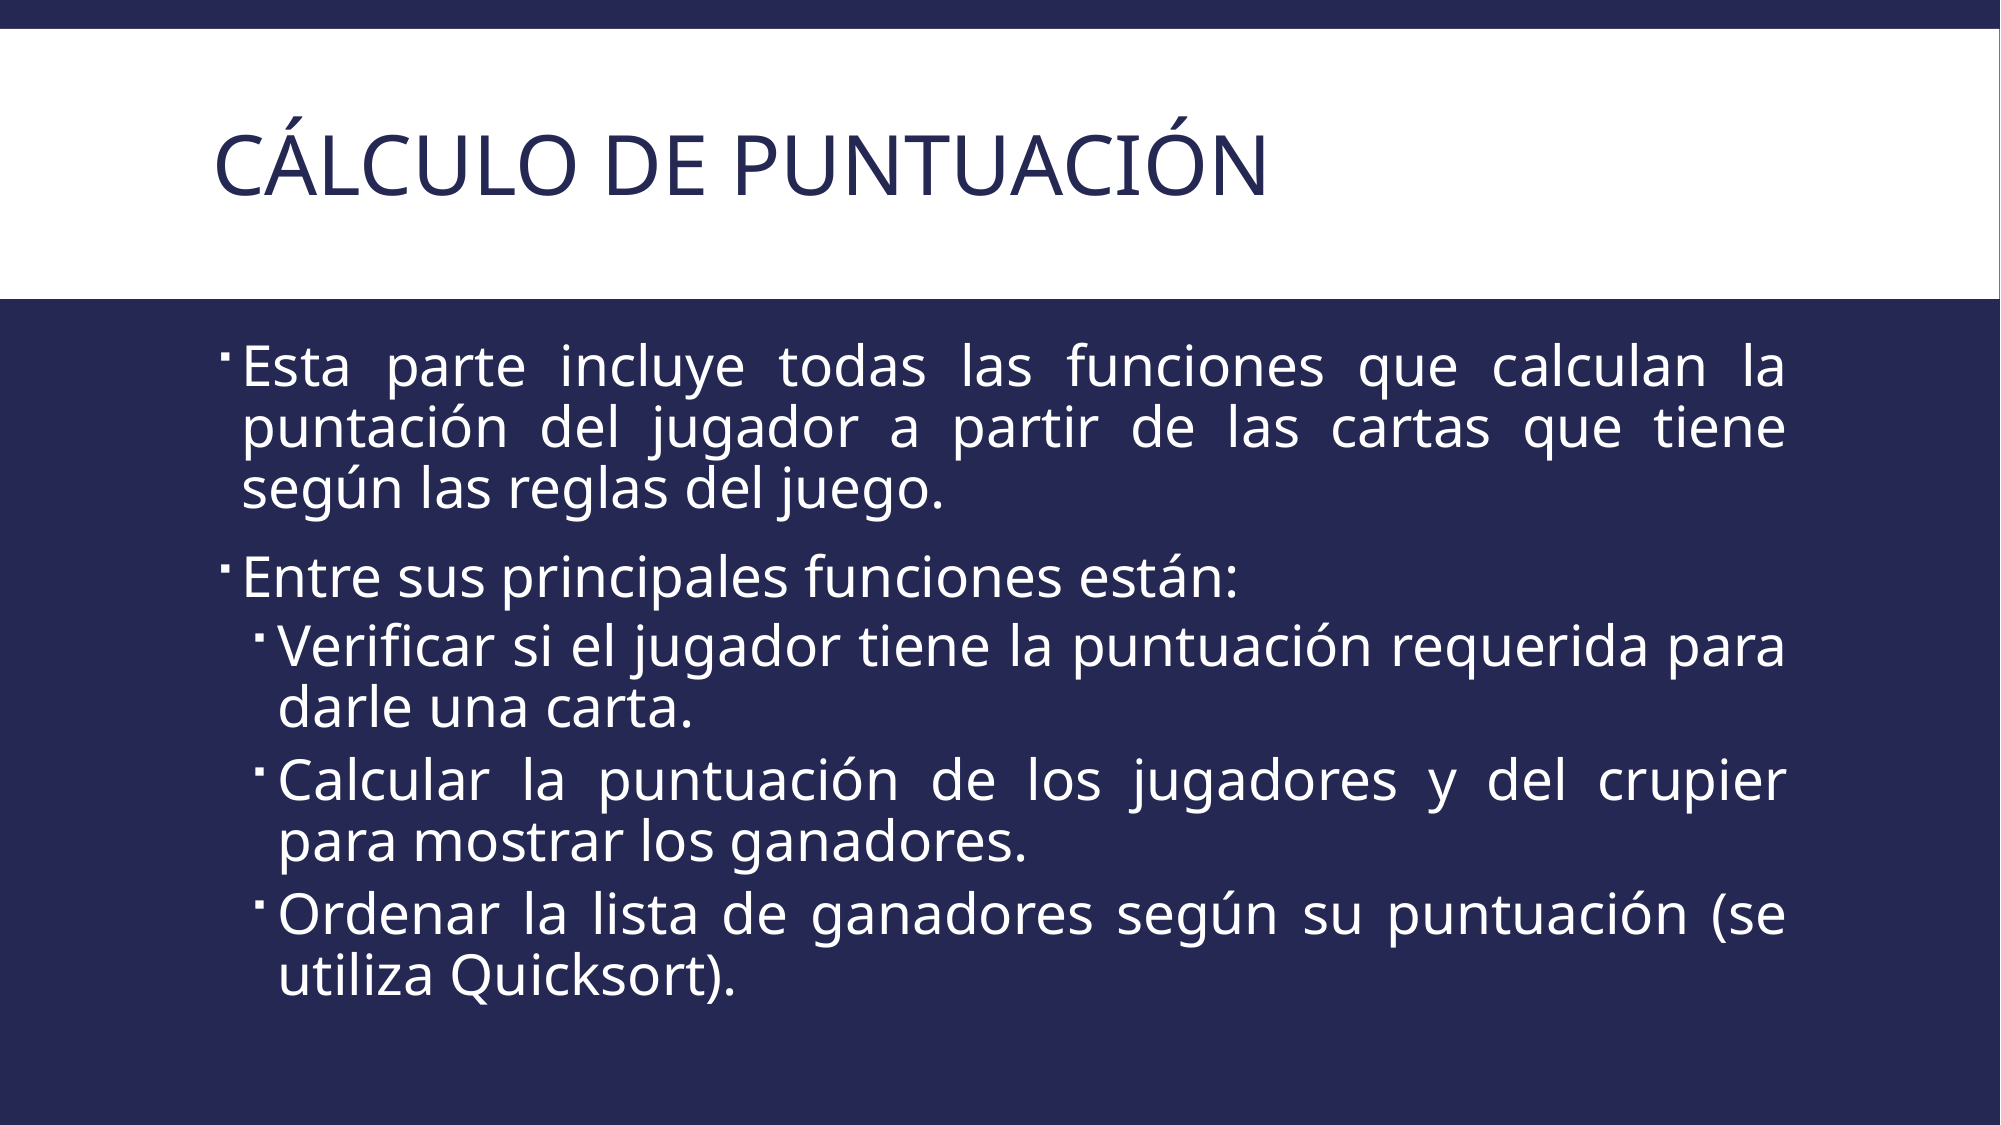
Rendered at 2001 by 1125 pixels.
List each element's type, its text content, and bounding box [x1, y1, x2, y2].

list Esta parte incluye todas las funciones que calculan la puntación del jugador a partir de las cartas que tiene según las reglas del juego. Entre sus principales funciones están: Verificar si el jugador tiene la puntuación requerida para darle una carta. Calcular la puntuación de los jugadores y del crupier para mostrar los ganadores. Ordenar la lista de ganadores según su puntuación (se utiliza Quicksort). [197, 329, 1803, 1020]
title Cálculo de puntuación [197, 46, 1803, 295]
